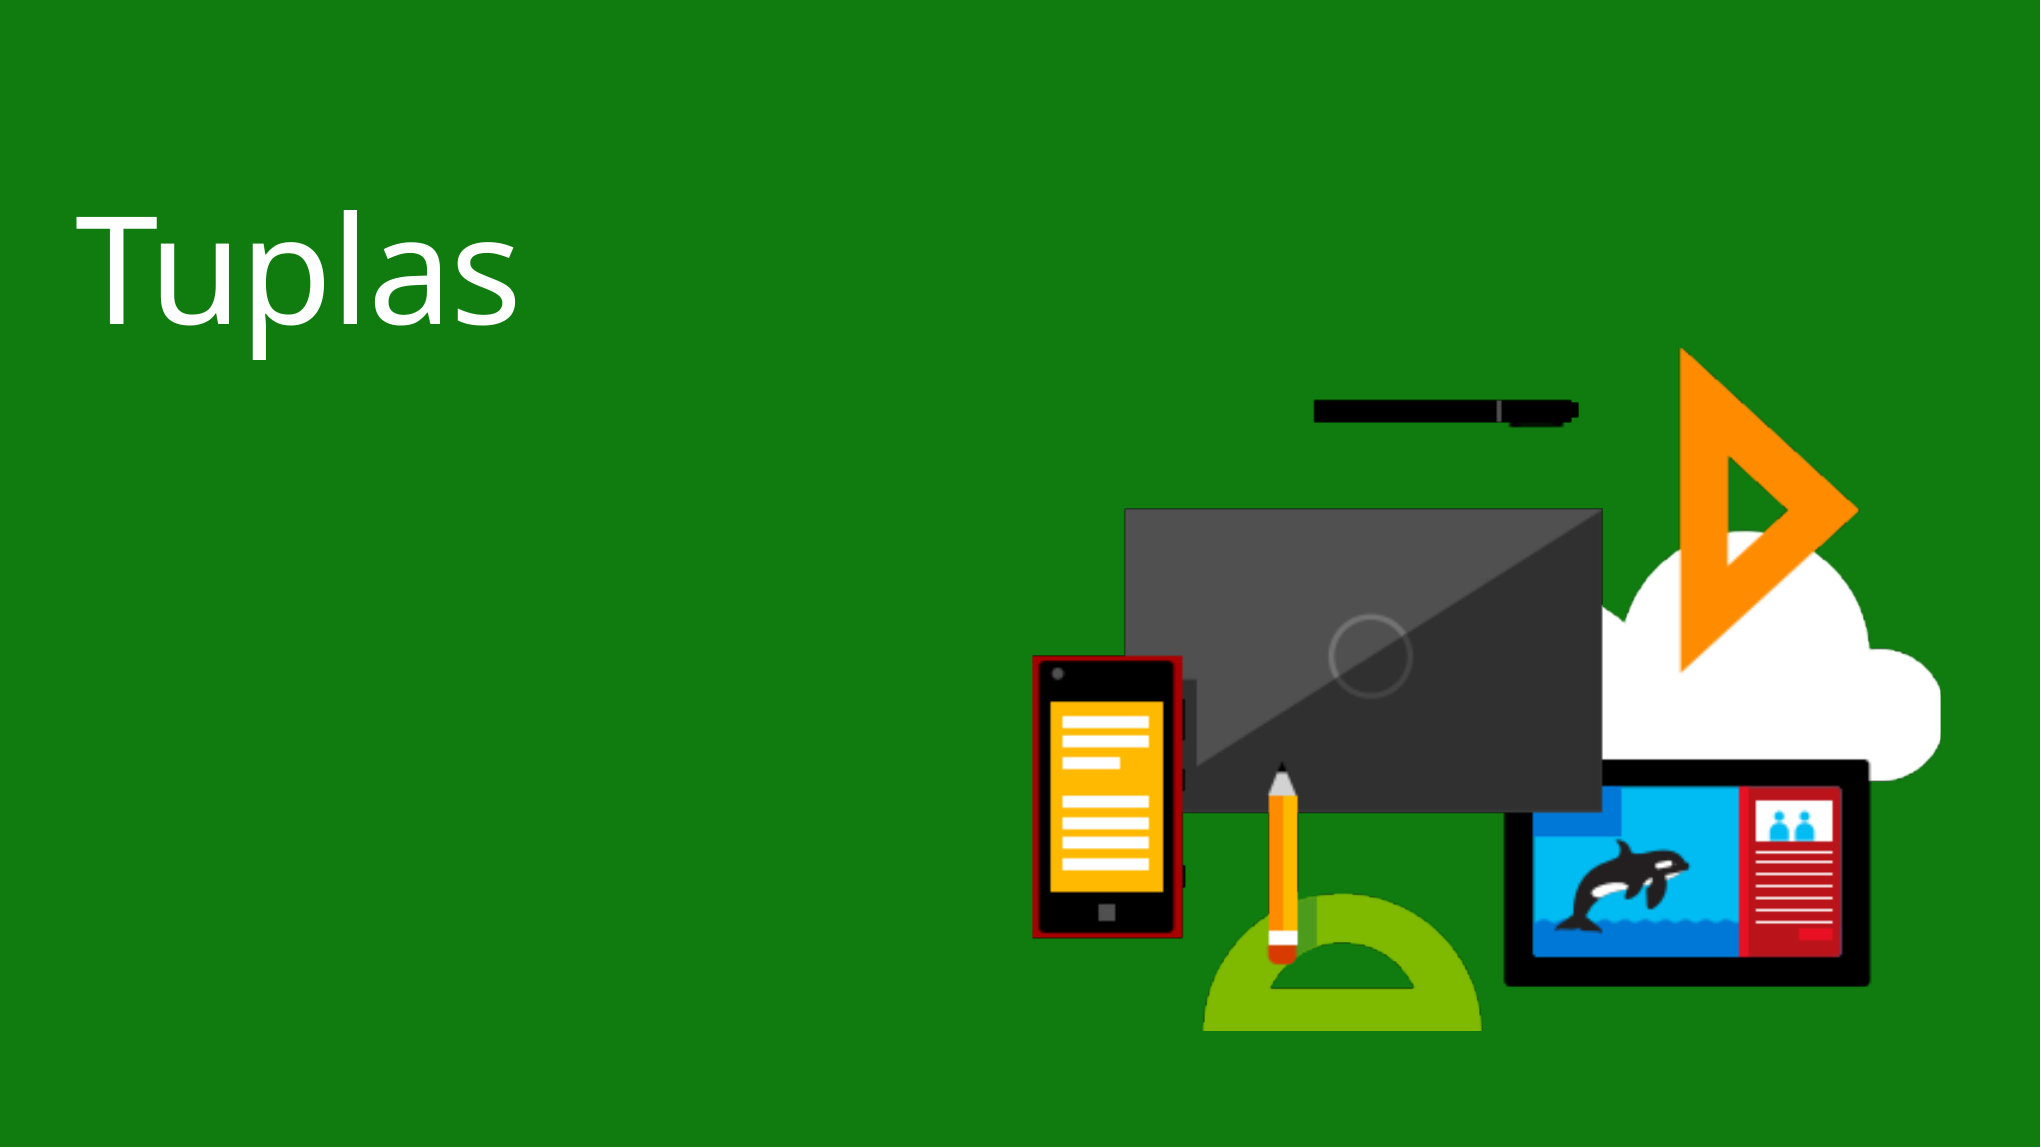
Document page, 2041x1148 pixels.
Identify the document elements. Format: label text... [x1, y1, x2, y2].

title Tuplas [60, 180, 1260, 374]
